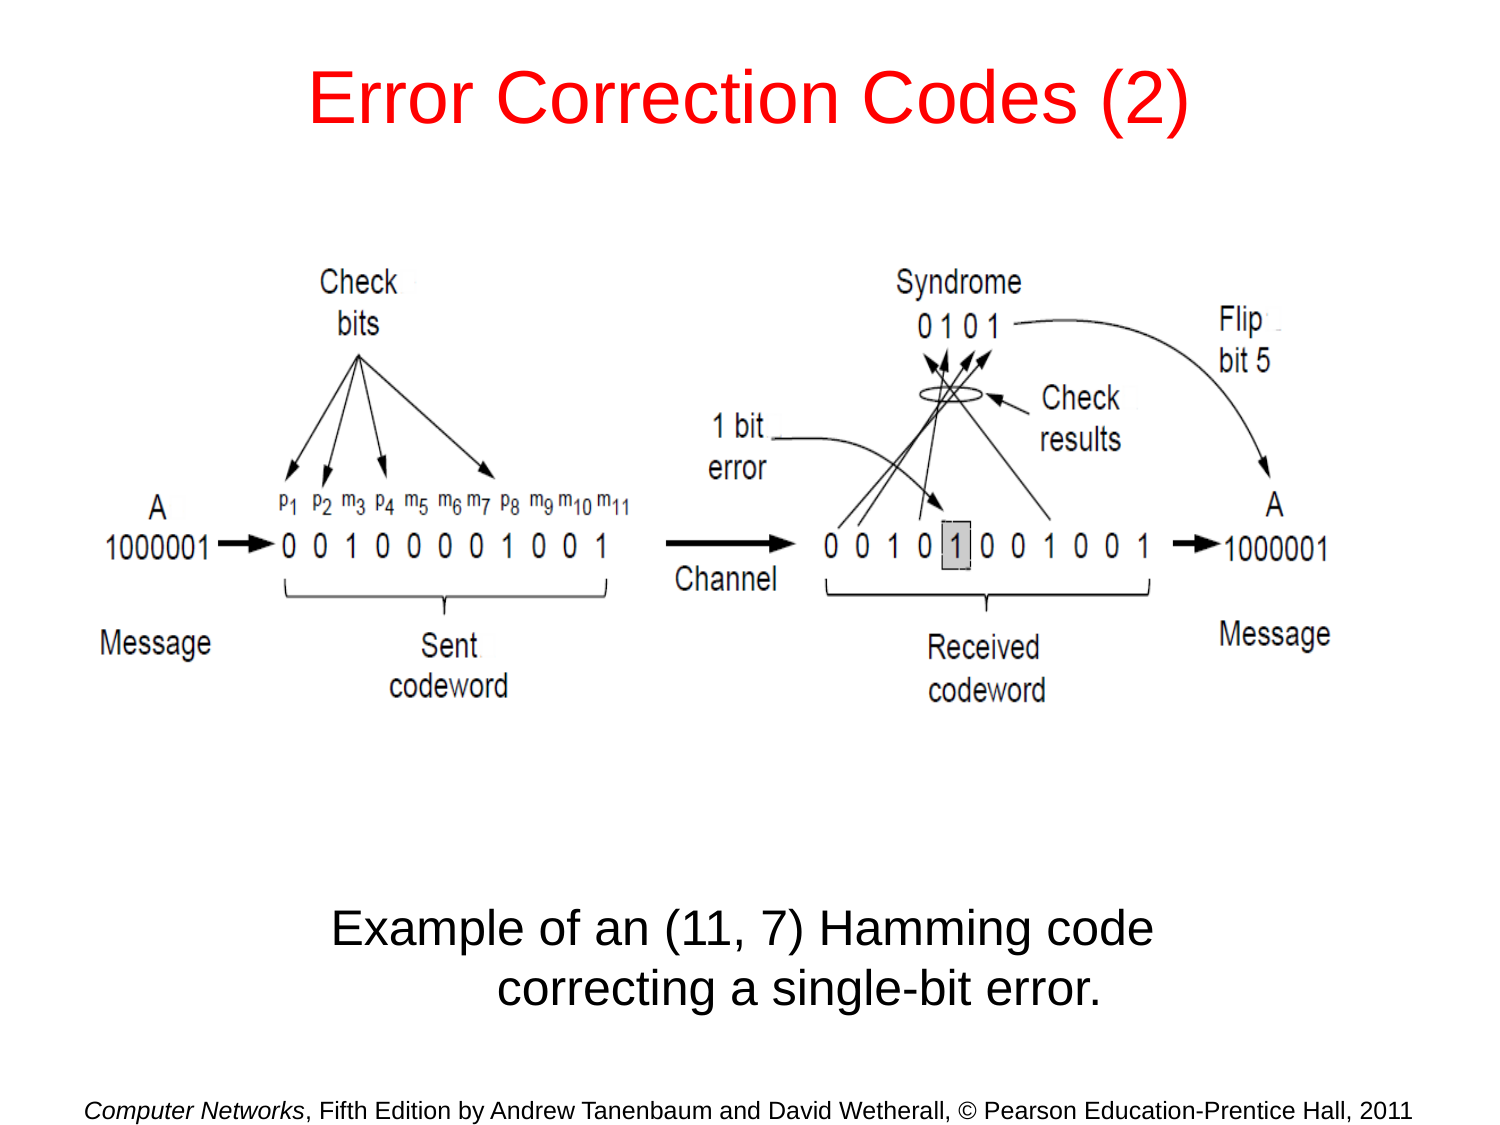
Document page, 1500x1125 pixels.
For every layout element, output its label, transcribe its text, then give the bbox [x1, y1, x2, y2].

title Error Correction Codes (2) [0, 0, 1500, 188]
picture [82, 233, 1359, 732]
list Example of an (11, 7) Hamming code correcting a single-bit error. [0, 887, 1500, 1075]
